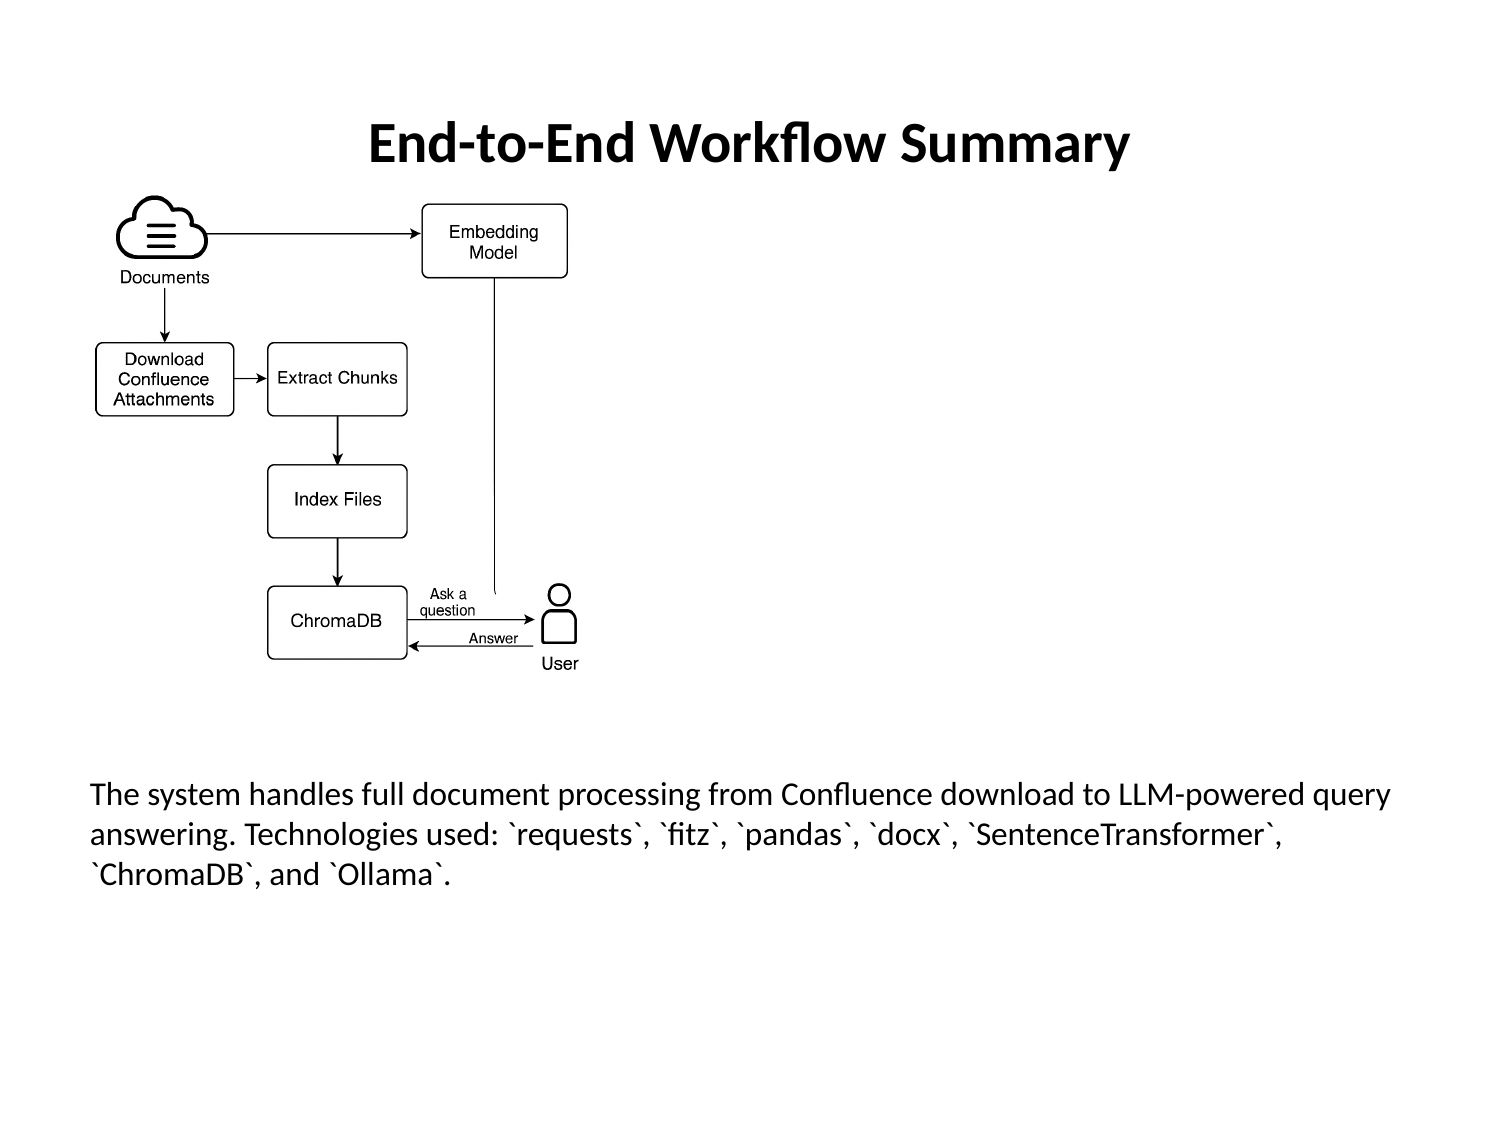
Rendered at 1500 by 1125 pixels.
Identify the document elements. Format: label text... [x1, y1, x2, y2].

title End-to-End Workflow Summary [75, 45, 1425, 233]
picture [74, 179, 601, 706]
text_box The system handles full document processing from Confluence download to LLM-powered query answering. Technologies used: `requests`, `fitz`, `pandas`, `docx`, `SentenceTransformer`, `ChromaDB`, and `Ollama`. [74, 719, 1425, 900]
